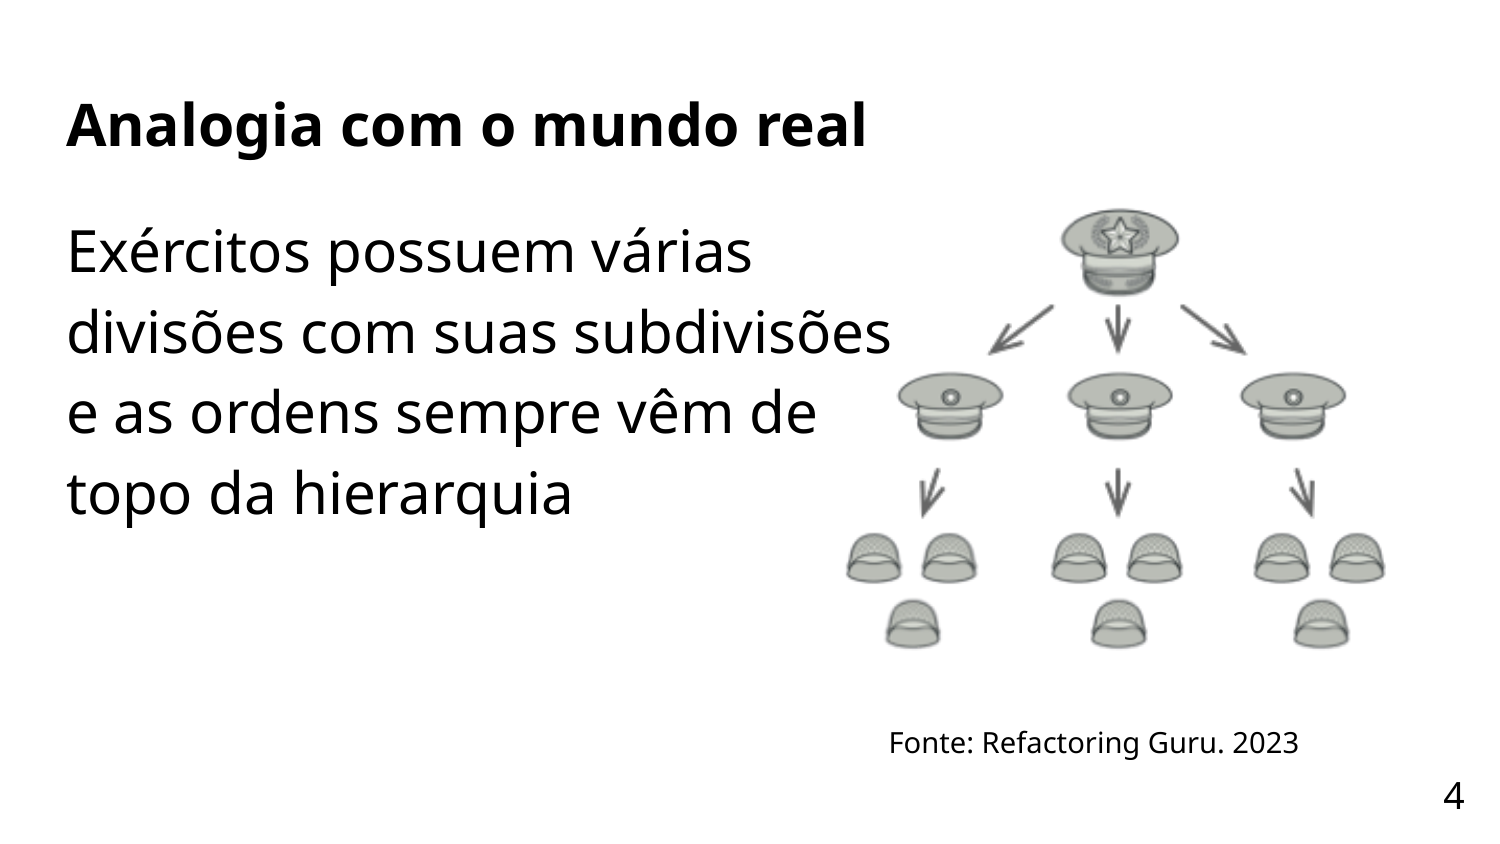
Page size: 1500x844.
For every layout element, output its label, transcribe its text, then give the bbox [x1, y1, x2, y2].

text_box Fonte: Refactoring Guru. 2023 [873, 709, 1360, 775]
list Exércitos possuem várias divisões com suas subdivisões e as ordens sempre vêm de topo da hierarquia [51, 189, 1449, 750]
slide_number ‹#› [1389, 764, 1480, 830]
picture [823, 188, 1410, 670]
title Analogia com o mundo real [51, 72, 1449, 167]
